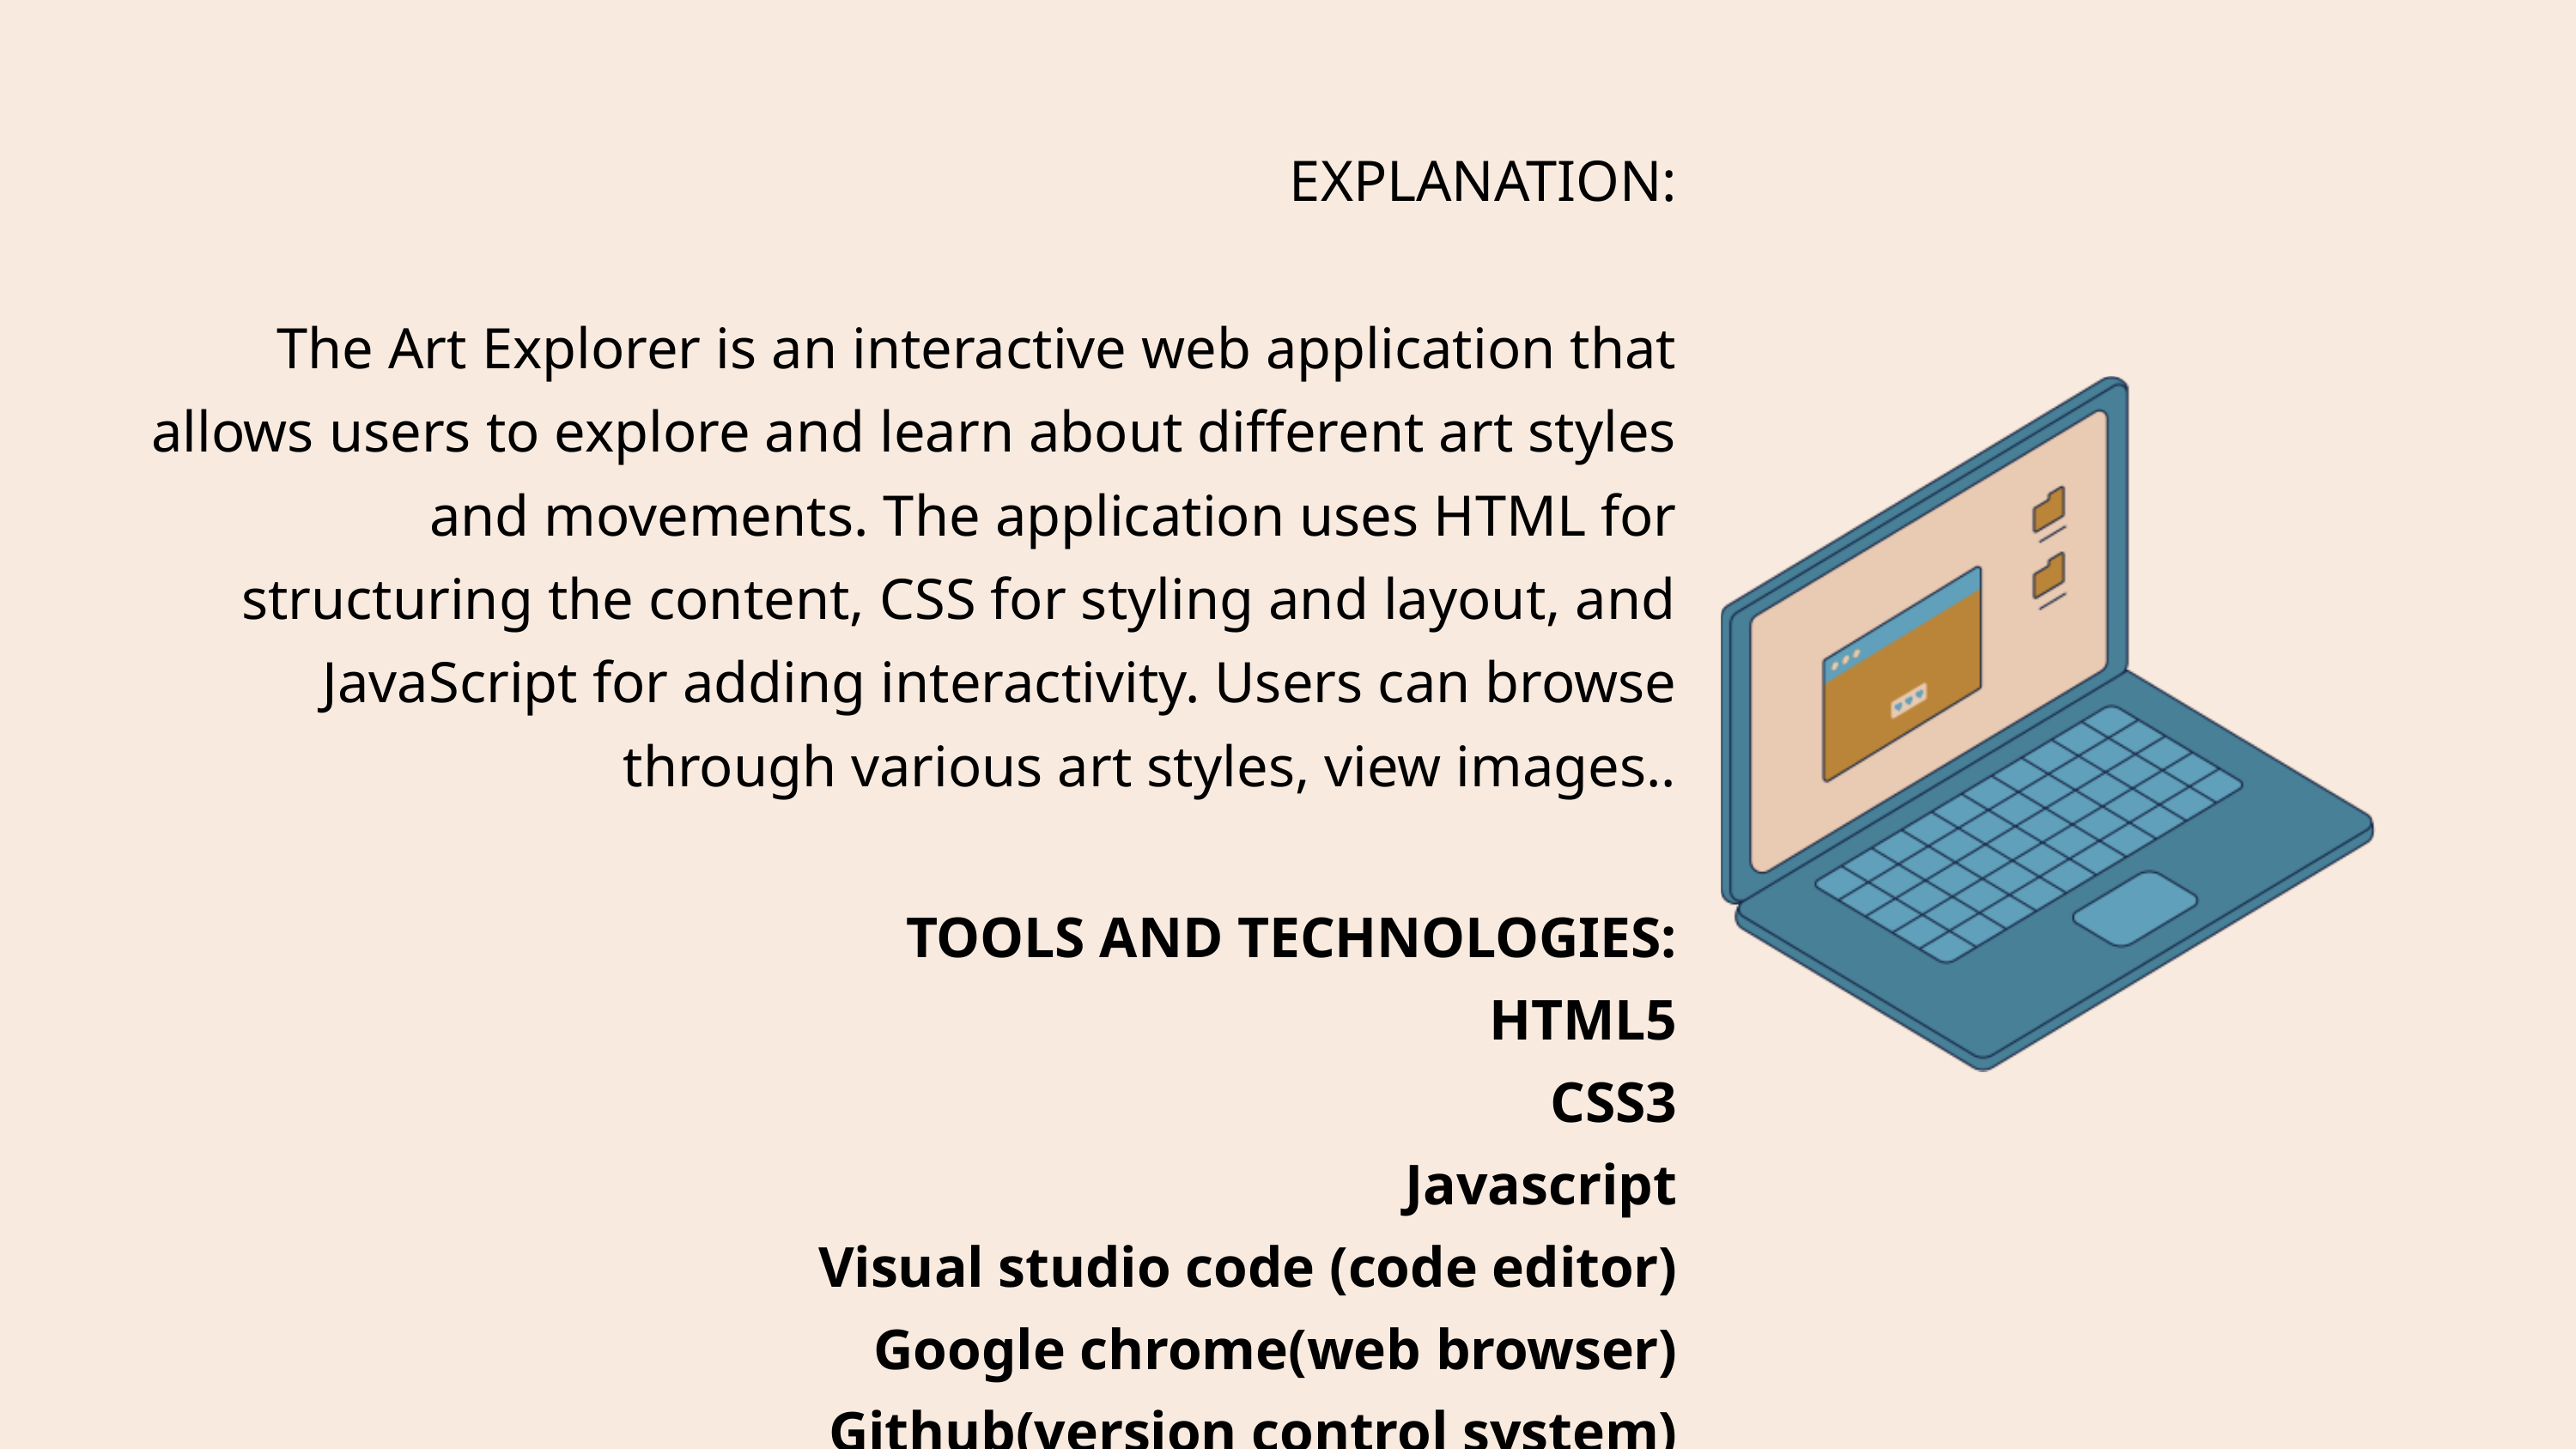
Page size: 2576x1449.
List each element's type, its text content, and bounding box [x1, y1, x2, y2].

text_box [1721, 376, 2376, 1072]
text_box TOOLS AND TECHNOLOGIES: HTML5 CSS3 Javascript Visual studio code (code editor) Google chrome(web browser) Github(version control system) [708, 885, 1678, 1449]
text_box EXPLANATION: ﻿The Art Explorer is an interactive web application that allows users to explore and learn about different art styles and movements. The application uses HTML for structuring the content, CSS for styling and layout, and JavaScript for adding interactivity. Users can browse through various art styles, view images.. [144, 128, 1678, 882]
